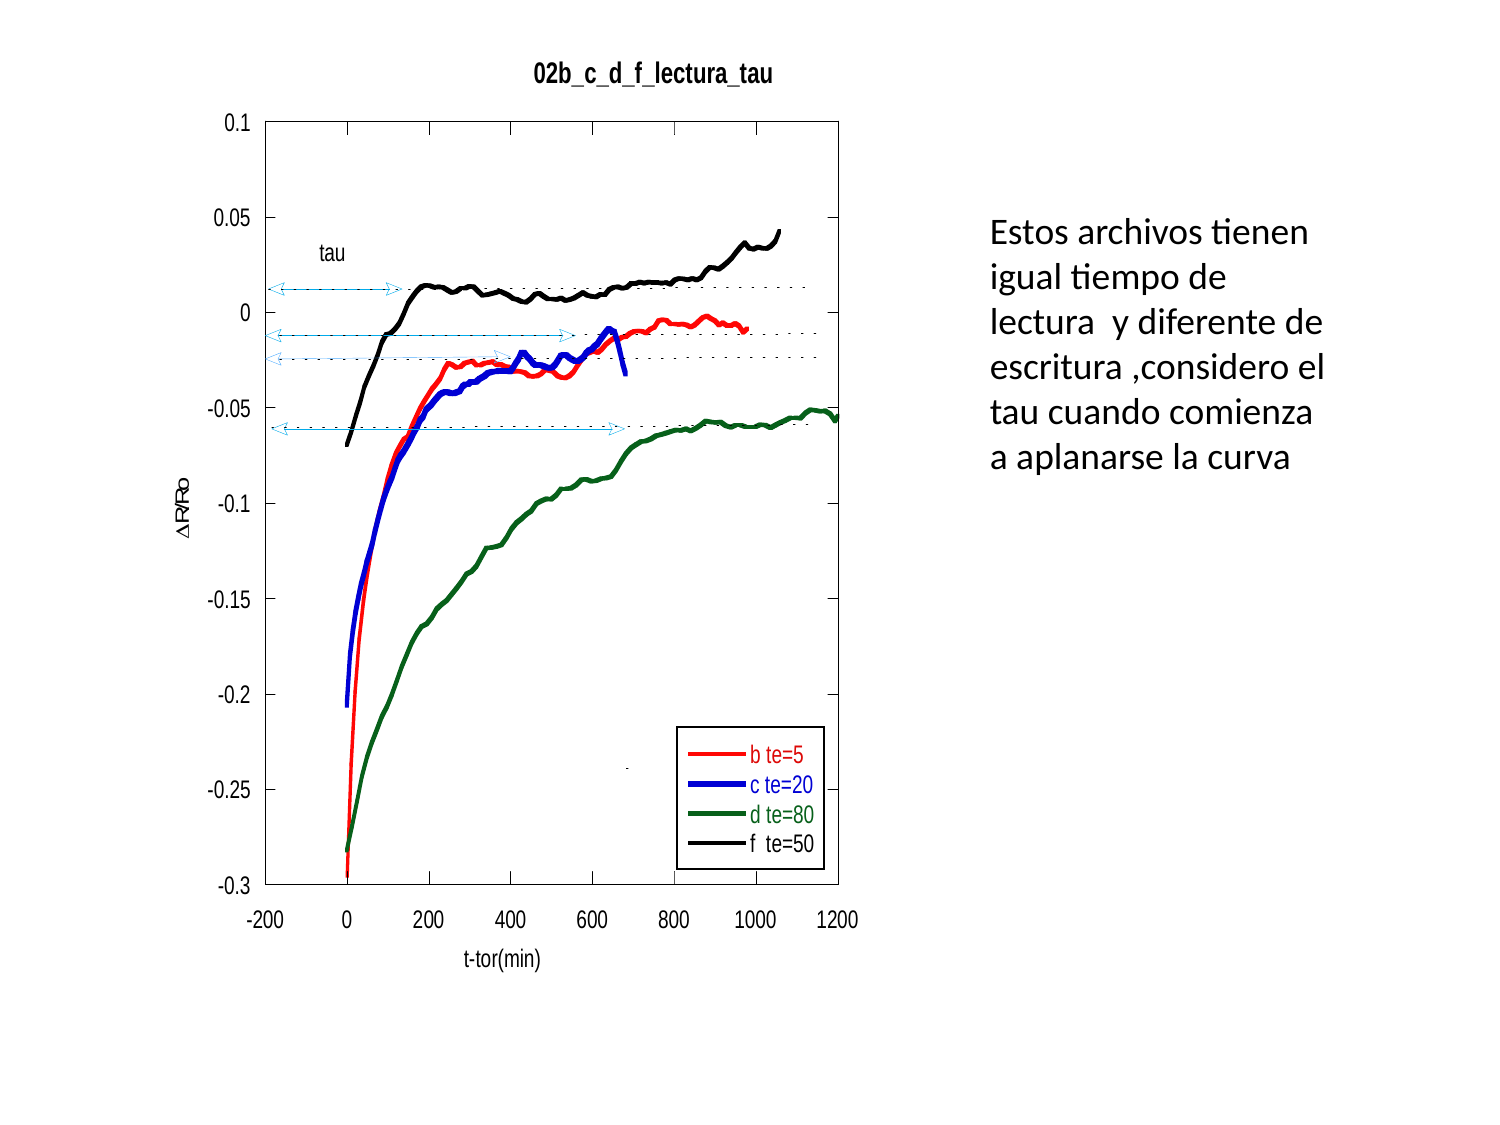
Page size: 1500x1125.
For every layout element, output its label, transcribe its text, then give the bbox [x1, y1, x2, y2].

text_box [163, 46, 869, 985]
text_box Estos archivos tienen igual tiempo de lectura y diferente de escritura ,considero el tau cuando comienza a aplanarse la curva [974, 199, 1350, 485]
